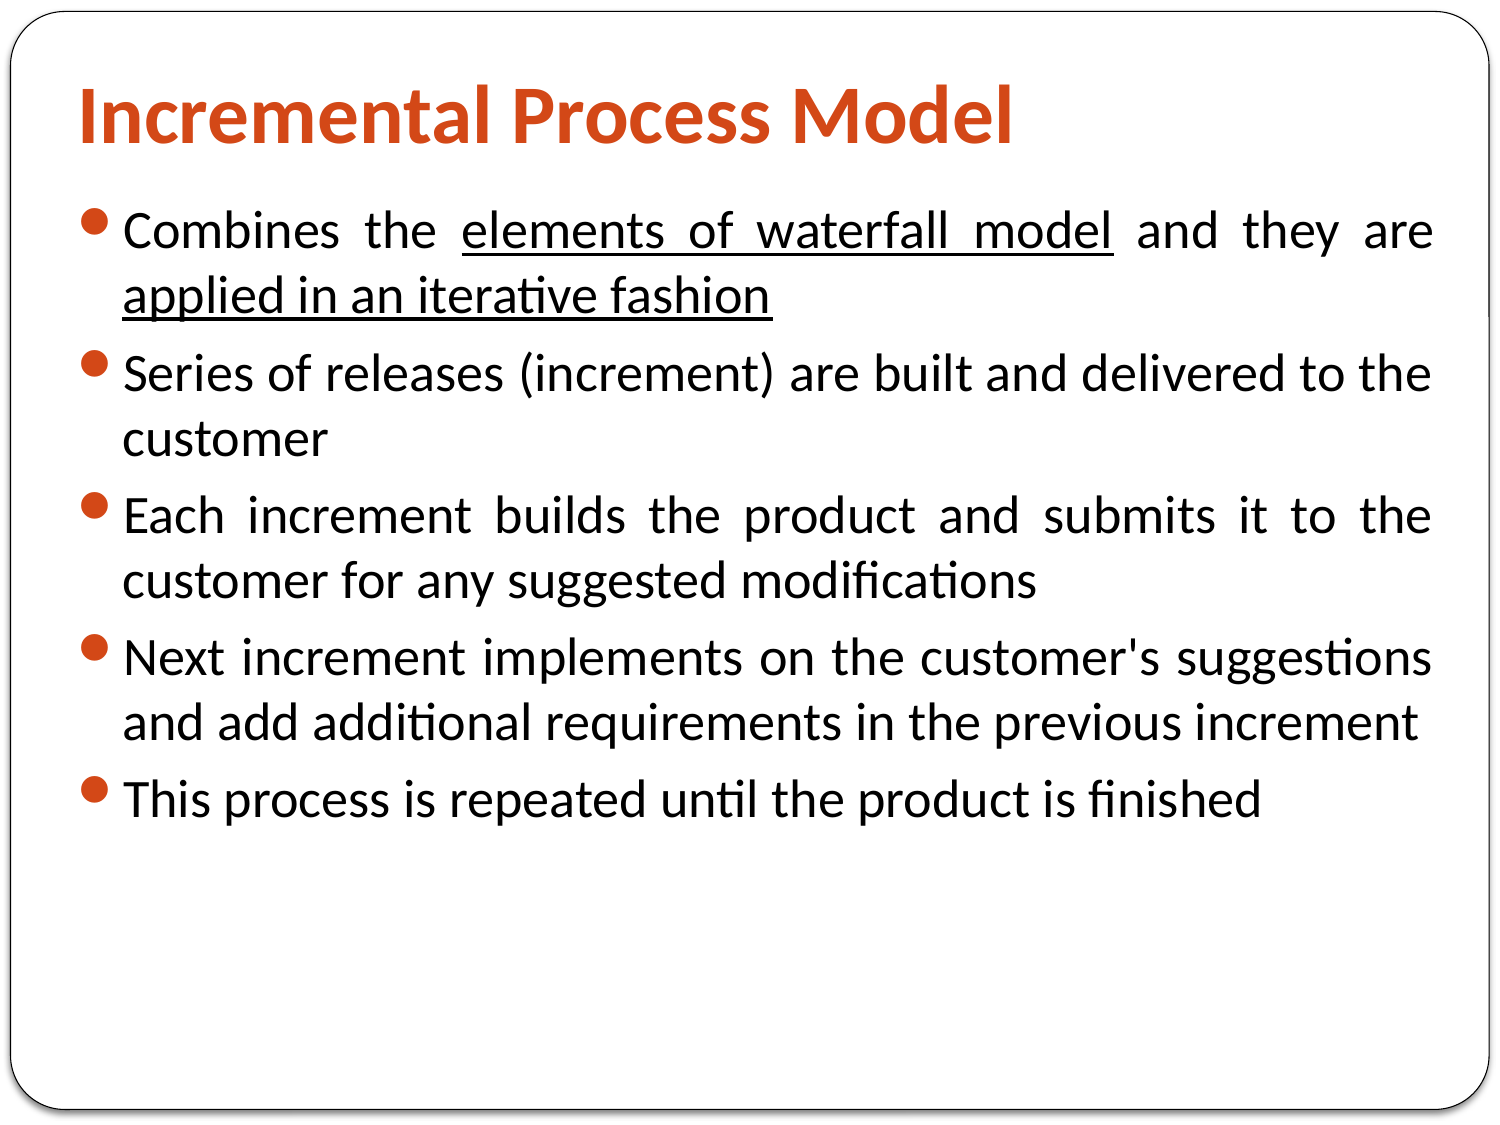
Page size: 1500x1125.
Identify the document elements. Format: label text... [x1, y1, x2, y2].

list Combines the elements of waterfall model and they are applied in an iterative fashion Series of releases (increment) are built and delivered to the customer Each increment builds the product and submits it to the customer for any suggested modifications Next increment implements on the customer's suggestions and add additional requirements in the previous increment This process is repeated until the product is finished [62, 187, 1450, 1075]
title Incremental Process Model [62, 45, 1450, 175]
